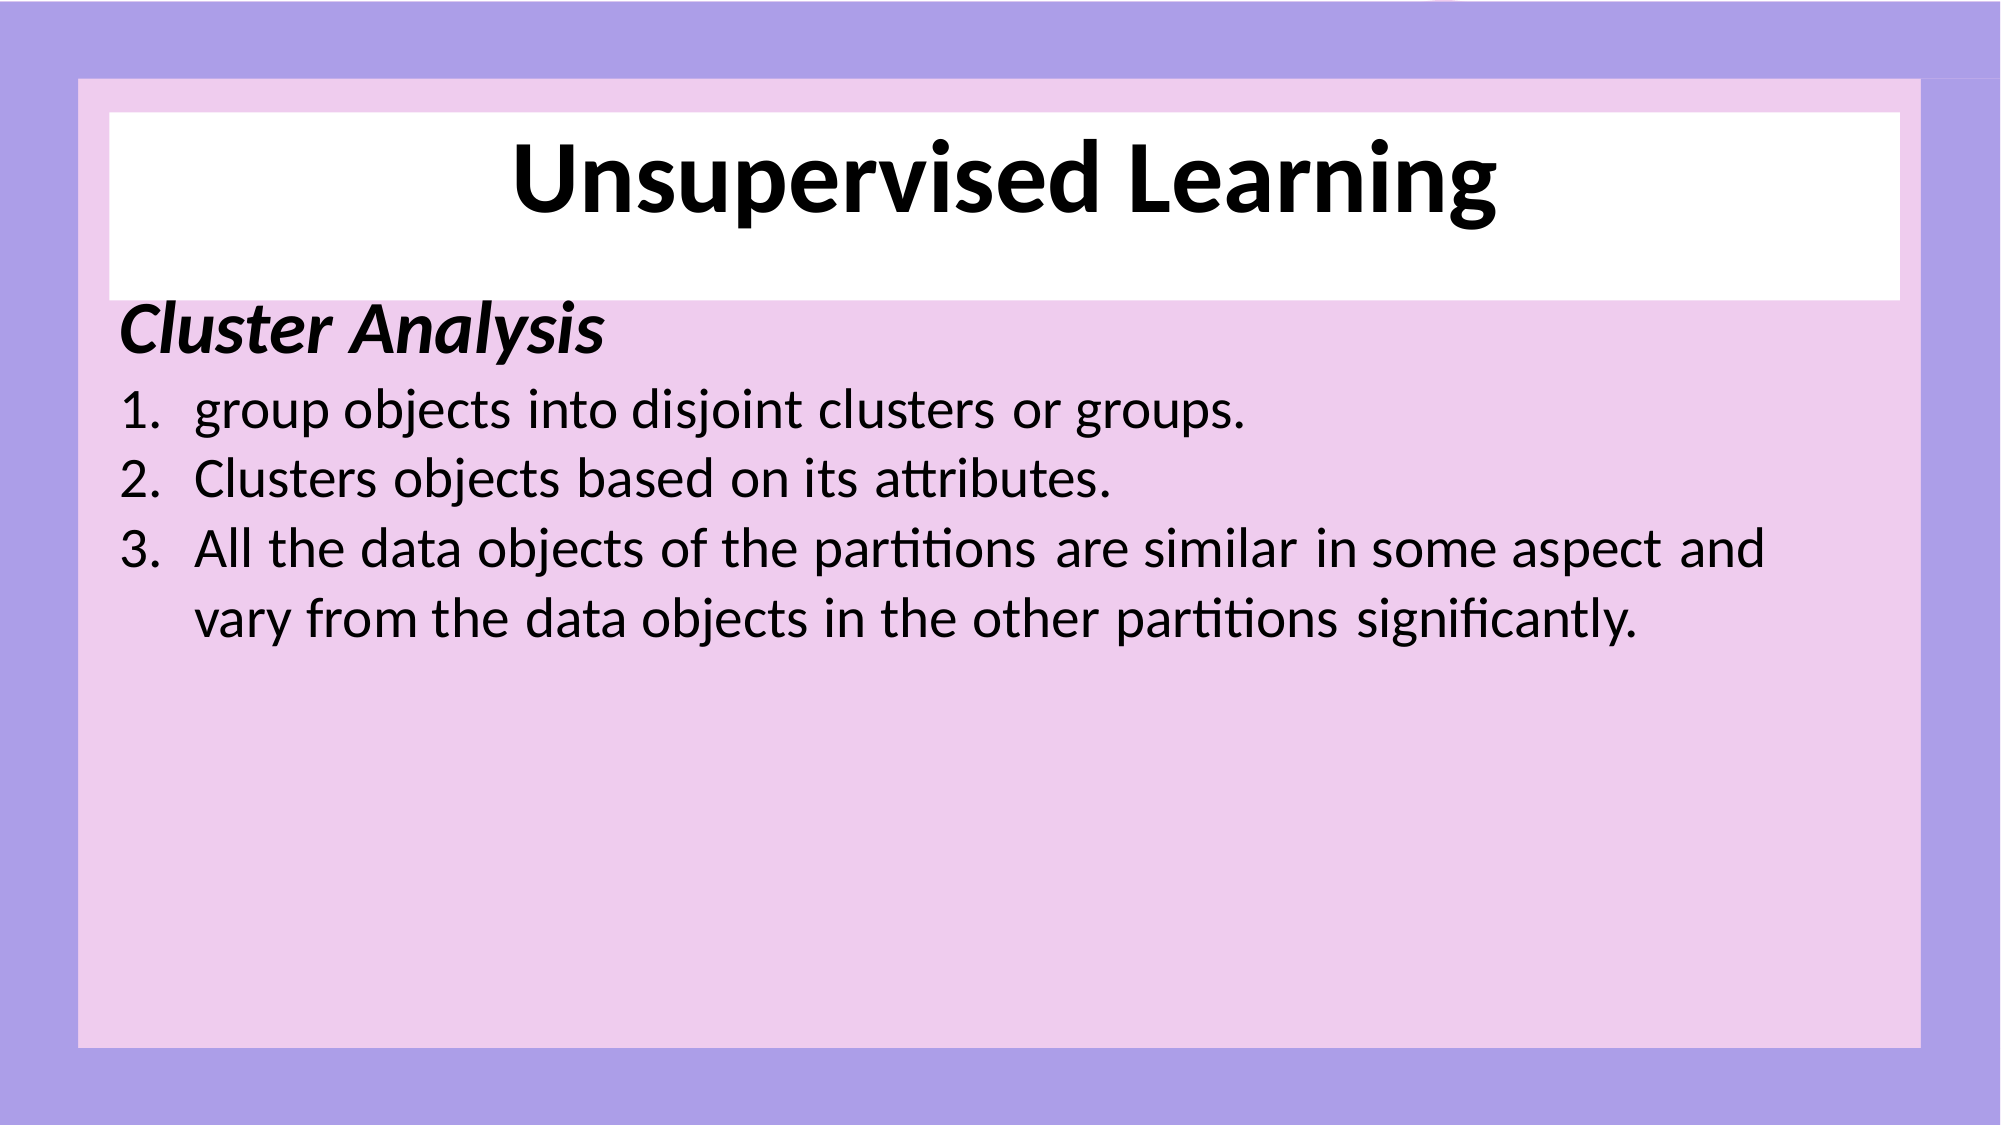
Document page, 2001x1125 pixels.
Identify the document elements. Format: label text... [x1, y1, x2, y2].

text_box Cluster Analysis group objects into disjoint clusters or groups. Clusters objects based on its attributes. All the data objects of the partitions are similar in some aspect and vary from the data objects in the other partitions significantly. [117, 276, 1778, 649]
title Unsupervised Learning [109, 112, 1900, 301]
